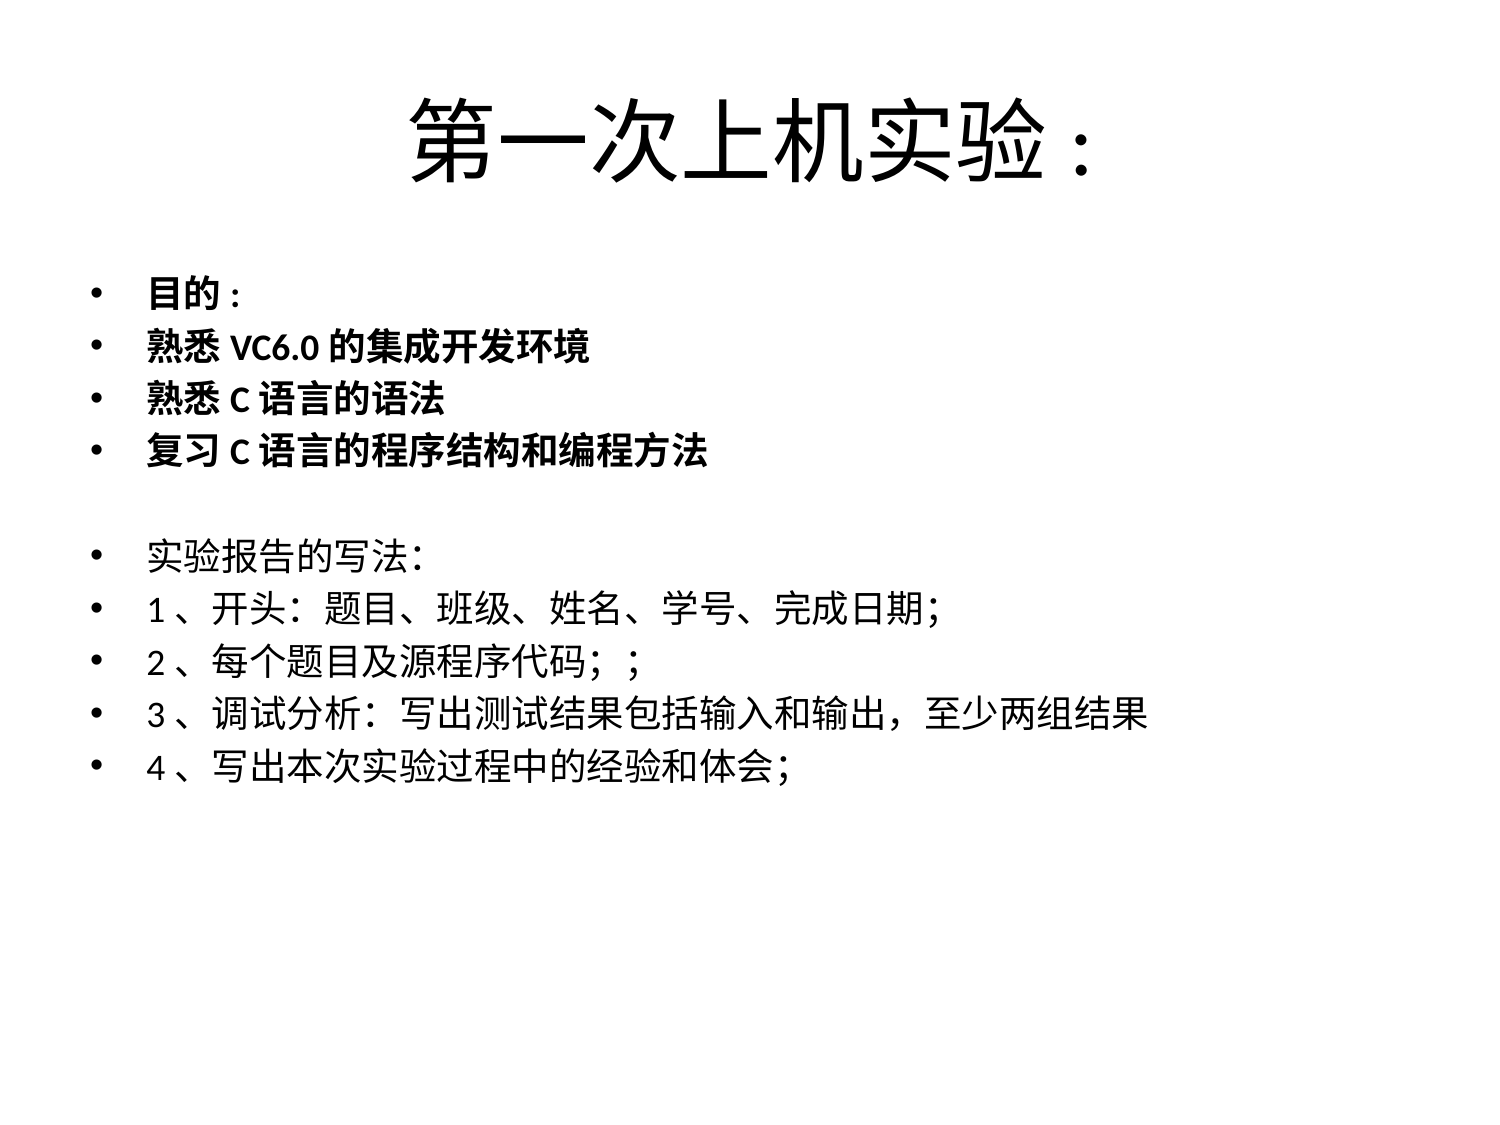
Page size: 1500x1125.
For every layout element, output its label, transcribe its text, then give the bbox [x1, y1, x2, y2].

list 目的: 熟悉VC6.0的集成开发环境 熟悉C语言的语法 复习C语言的程序结构和编程方法 实验报告的写法： 1、开头：题目、班级、姓名、学号、完成日期； 2、每个题目及源程序代码；； 3、调试分析：写出测试结果包括输入和输出，至少两组结果 4、写出本次实验过程中的经验和体会； [75, 262, 1425, 1005]
title 第一次上机实验: [75, 45, 1425, 233]
